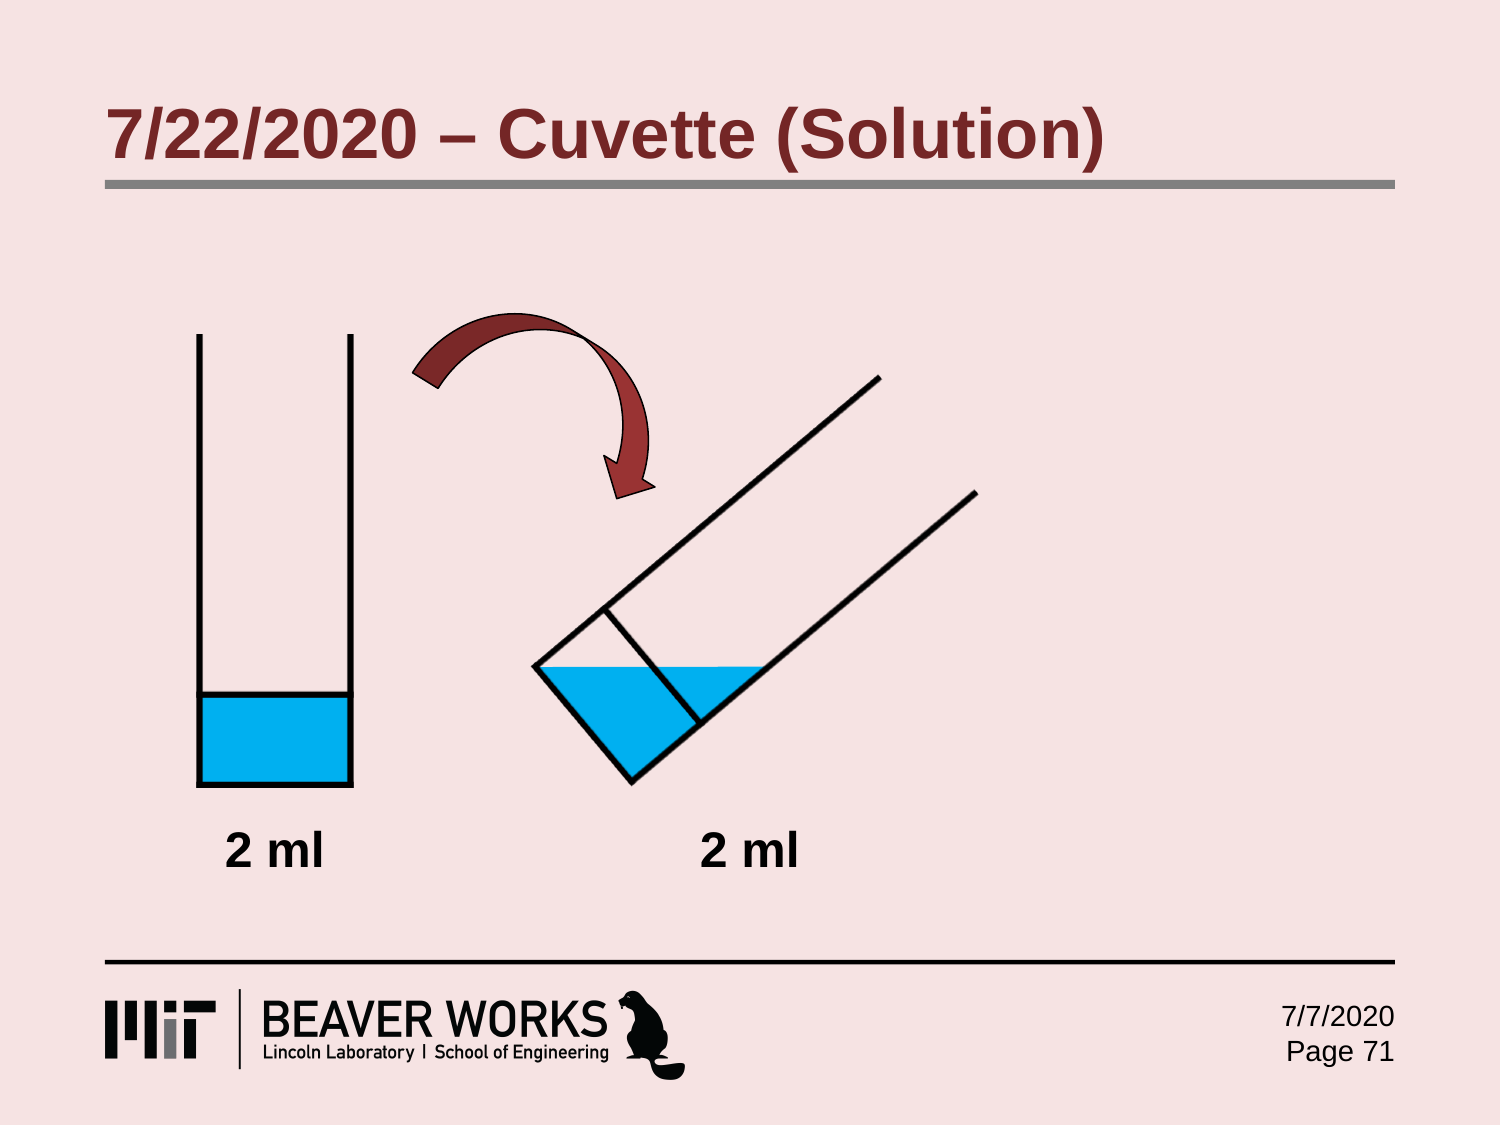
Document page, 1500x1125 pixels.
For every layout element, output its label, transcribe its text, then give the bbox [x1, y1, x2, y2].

text_box 2 ml [617, 809, 883, 885]
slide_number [965, 990, 1395, 1065]
picture [104, 989, 685, 1081]
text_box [196, 333, 357, 792]
text_box 2 ml [142, 809, 408, 885]
picture [591, 743, 686, 790]
text_box [412, 313, 655, 499]
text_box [524, 501, 984, 743]
text_box [104, 959, 1395, 965]
text_box [104, 179, 1395, 189]
picture [728, 374, 980, 501]
title 7/22/2020 – Cuvette (Solution) [105, 75, 1463, 188]
